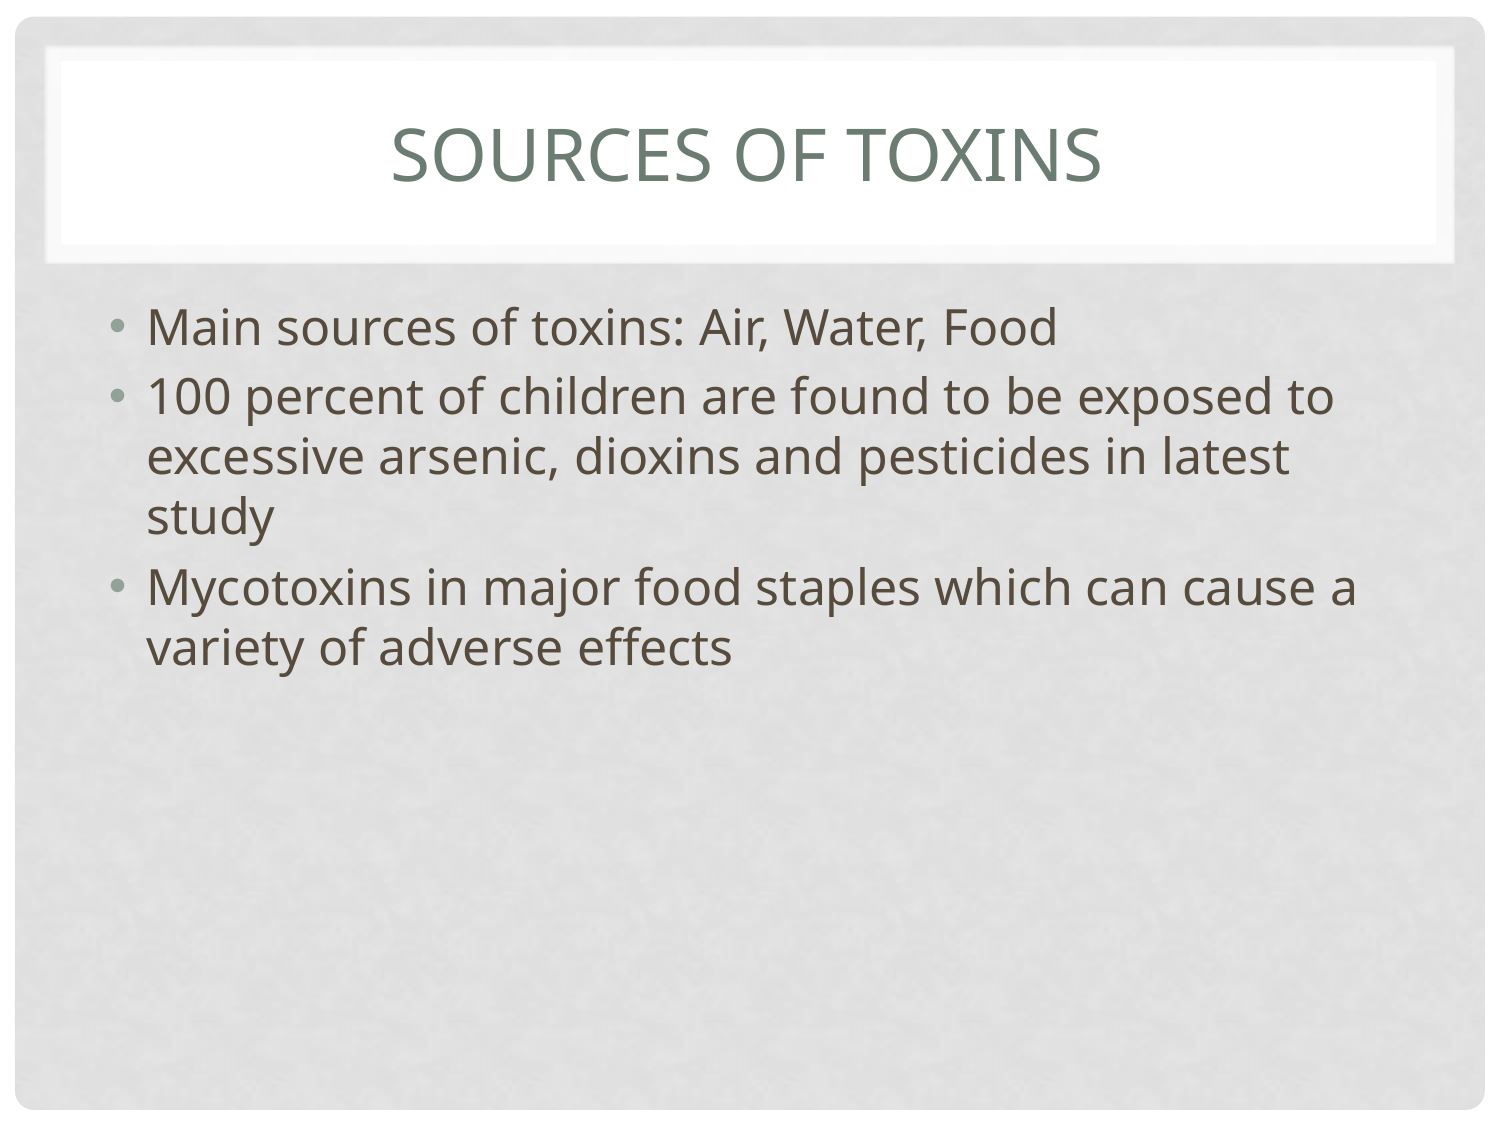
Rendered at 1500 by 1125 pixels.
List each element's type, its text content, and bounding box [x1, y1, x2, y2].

list Main sources of toxins: Air, Water, Food 100 percent of children are found to be exposed to excessive arsenic, dioxins and pesticides in latest study Mycotoxins in major food staples which can cause a variety of adverse effects [75, 287, 1425, 1005]
title Sources of Toxins [69, 66, 1425, 238]
